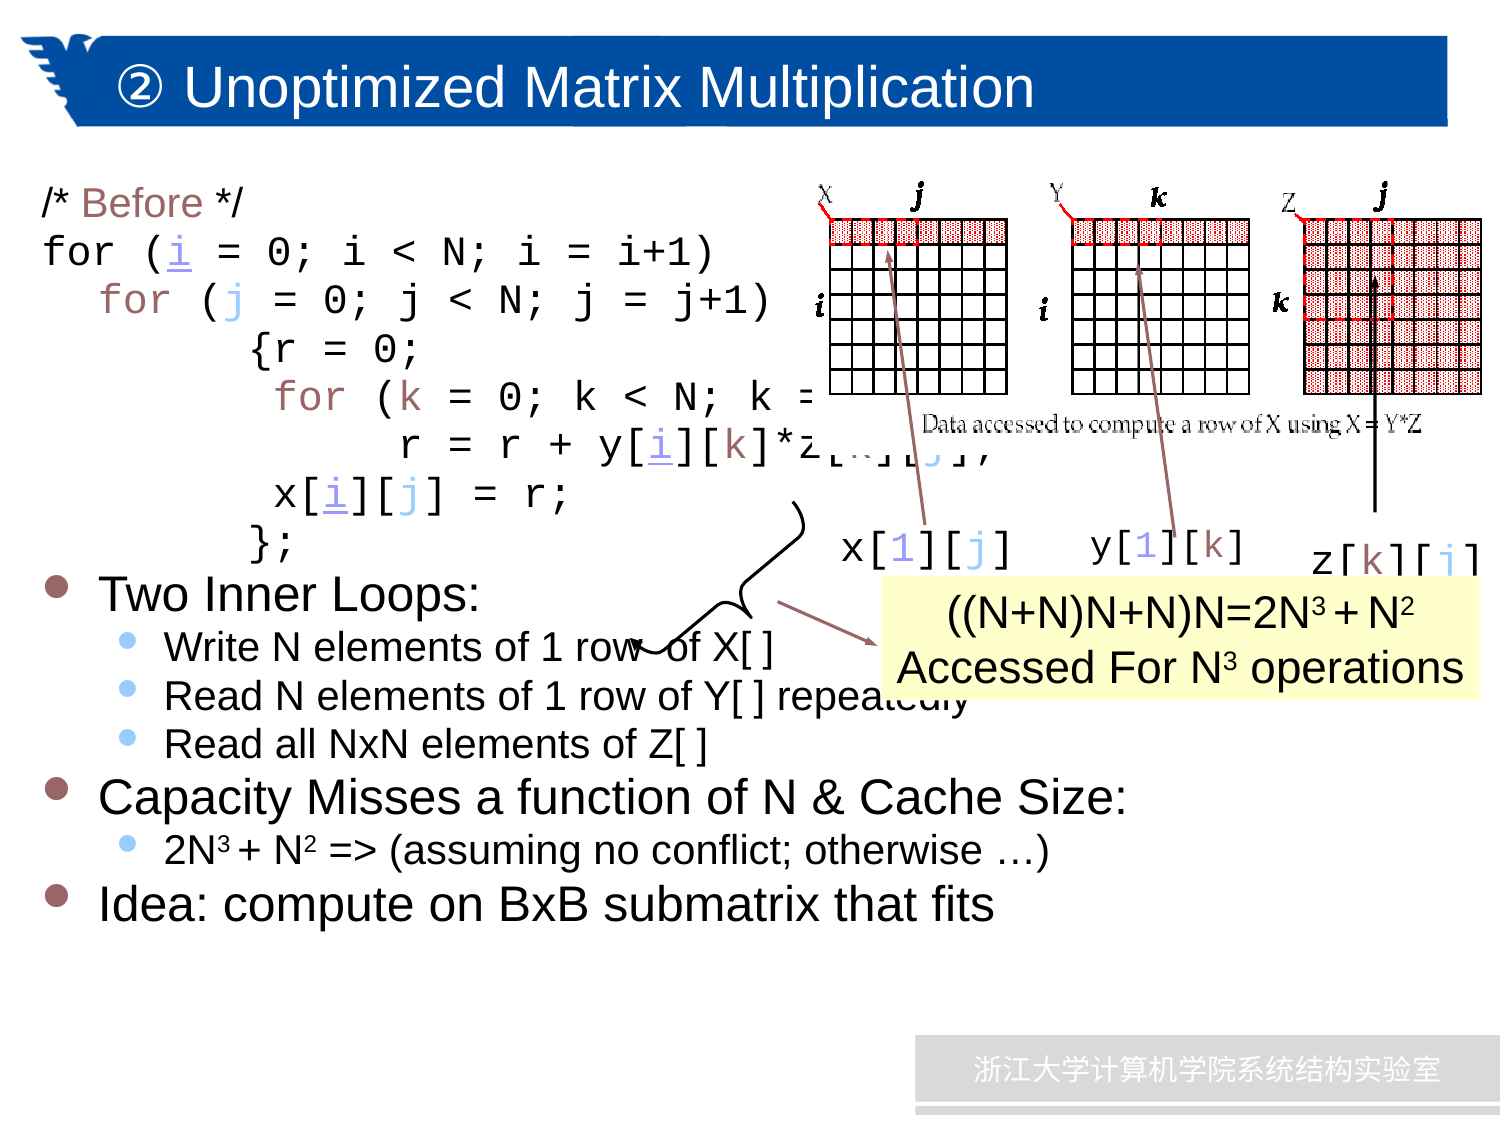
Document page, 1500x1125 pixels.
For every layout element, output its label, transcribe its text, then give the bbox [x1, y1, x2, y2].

text_box x[1][j] [825, 512, 1030, 578]
text_box [777, 601, 878, 646]
text_box [629, 501, 804, 654]
list /* Before */ for (i = 0; i < N; i = i+1) for (j = 0; j < N; j = j+1) {r = 0; for (k = 0; k < N; k = k+1) r = r + y[i][k]*z[k][j]; x[i][j] = r; }; Two Inner Loops: Write N elements of 1 row of X[ ] Read N elements of 1 row of Y[ ] repeatedly Read all NxN elements of Z[ ] Capacity Misses a function of N & Cache Size: 2N3 + N2 => (assuming no conflict; otherwise …) Idea: compute on BxB submatrix that fits [26, 178, 1290, 1050]
text_box z[k][j] [1295, 525, 1500, 590]
text_box y[1][k] [1074, 512, 1262, 573]
text_box ((N+N)N+N)N=2N3 + N2 Accessed For N3 operations [881, 575, 1480, 701]
picture [5, 19, 99, 127]
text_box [812, 174, 1488, 456]
title ② Unoptimized Matrix Multiplication [99, 18, 1500, 150]
